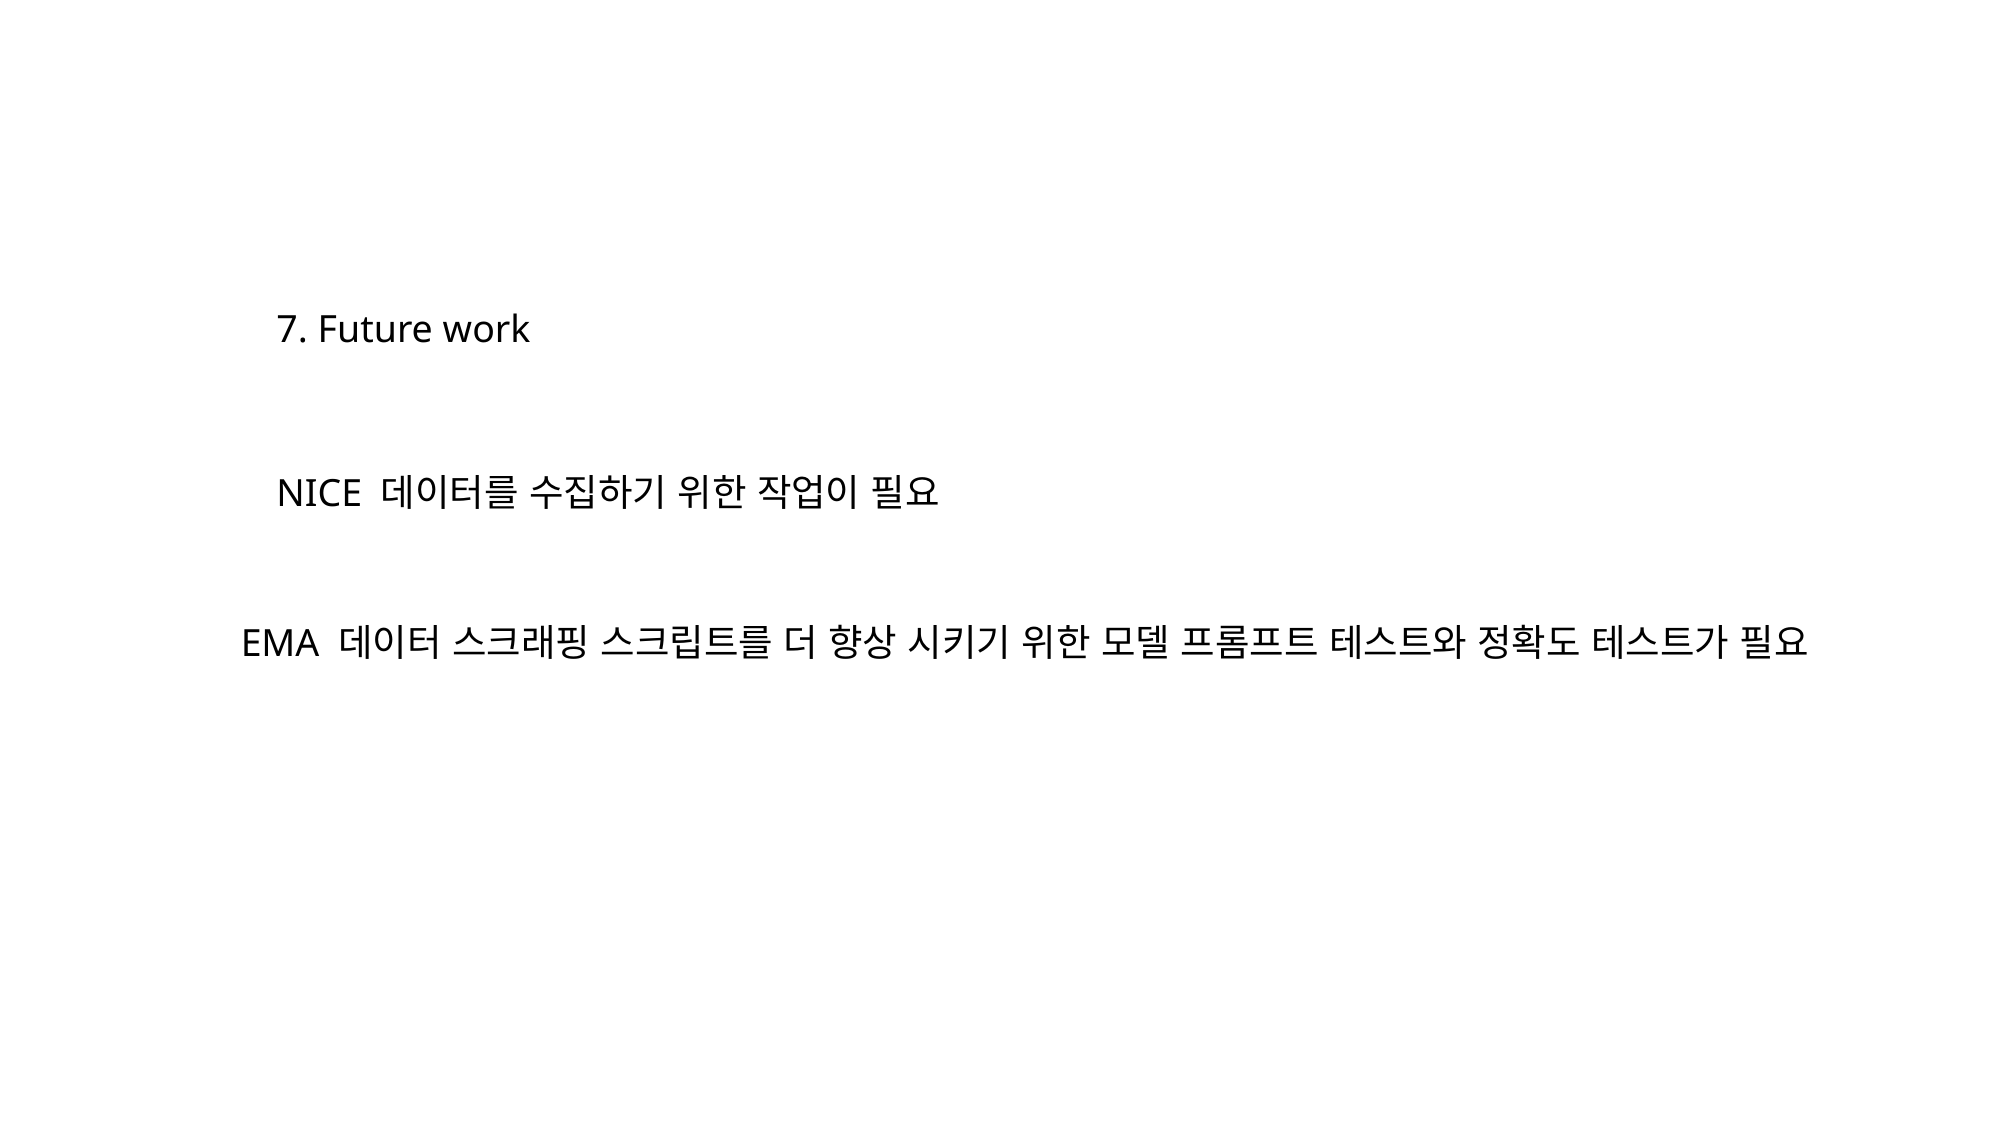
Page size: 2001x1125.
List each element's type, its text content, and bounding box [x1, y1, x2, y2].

text_box NICE 데이터를 수집하기 위한 작업이 필요 [261, 461, 1101, 522]
text_box 7. Future work [261, 297, 1250, 358]
text_box EMA 데이터 스크래핑 스크립트를 더 향상 시키기 위한 모델 프롬프트 테스트와 정확도 테스트가 필요 [226, 611, 1917, 671]
